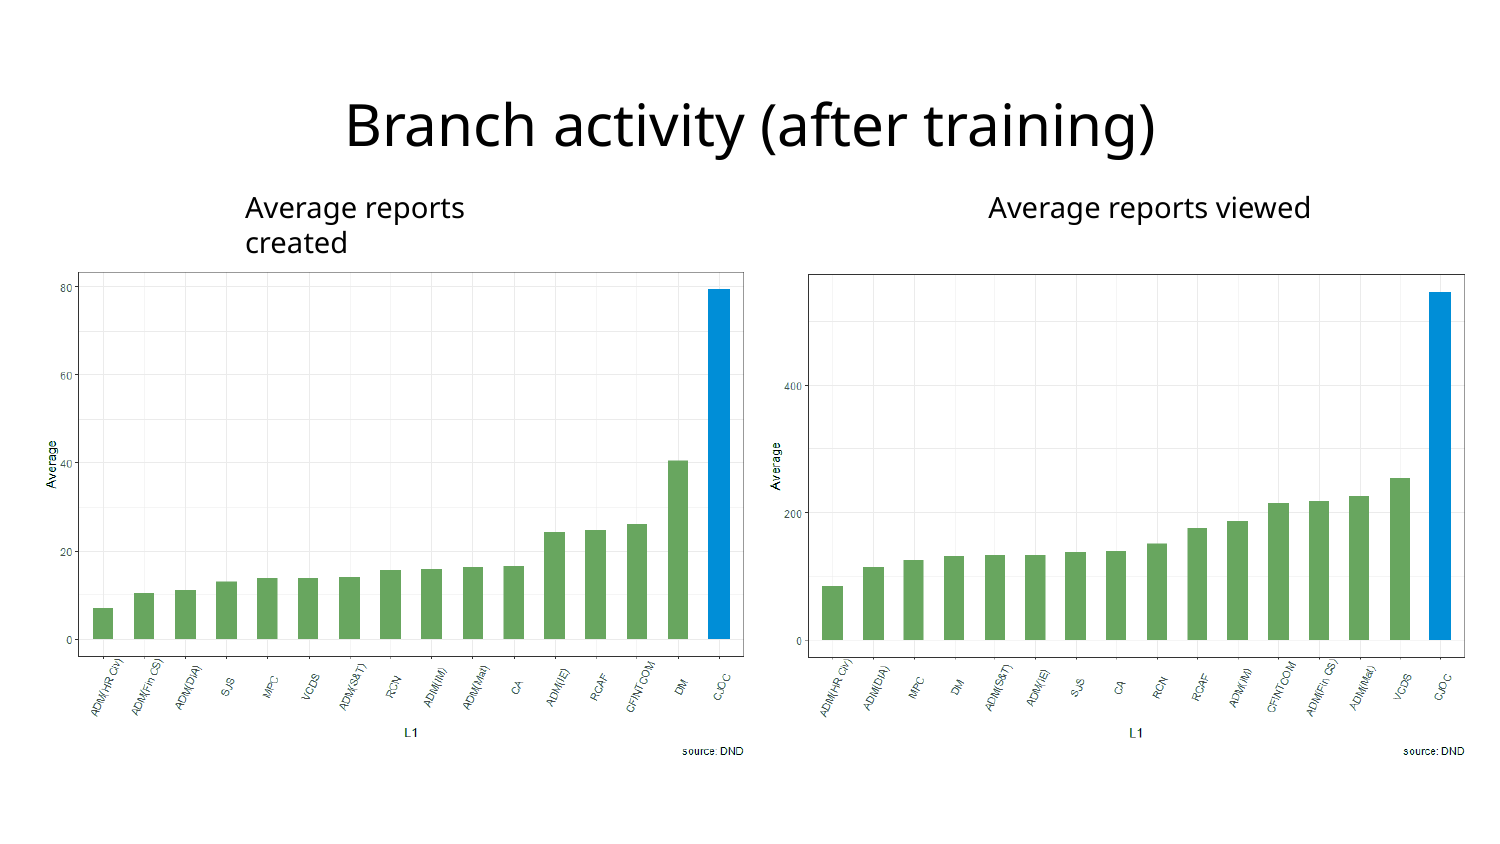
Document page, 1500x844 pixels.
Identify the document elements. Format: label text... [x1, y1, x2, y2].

text_box Average reports created [229, 174, 585, 214]
text_box Average reports viewed [973, 174, 1328, 214]
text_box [37, 216, 1471, 763]
title Branch activity (after training) [51, 72, 1449, 167]
